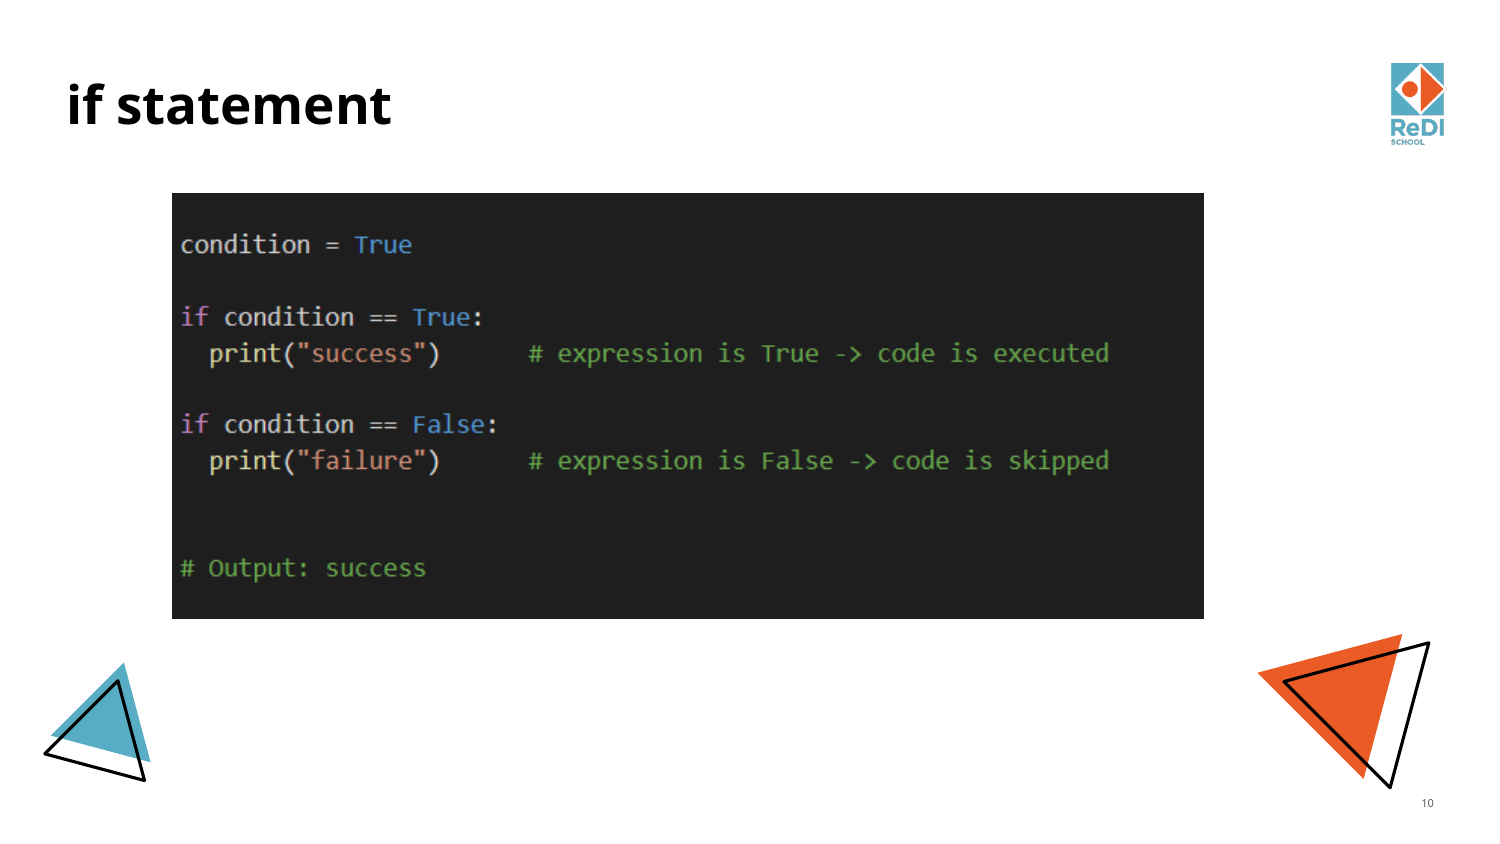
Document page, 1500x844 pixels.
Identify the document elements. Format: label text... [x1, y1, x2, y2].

list [51, 150, 1449, 765]
title if statement [51, 56, 1388, 150]
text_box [55, 690, 177, 790]
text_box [1281, 612, 1458, 756]
picture [171, 193, 1204, 620]
slide_number ‹#› [1388, 781, 1449, 827]
picture [1391, 63, 1447, 145]
